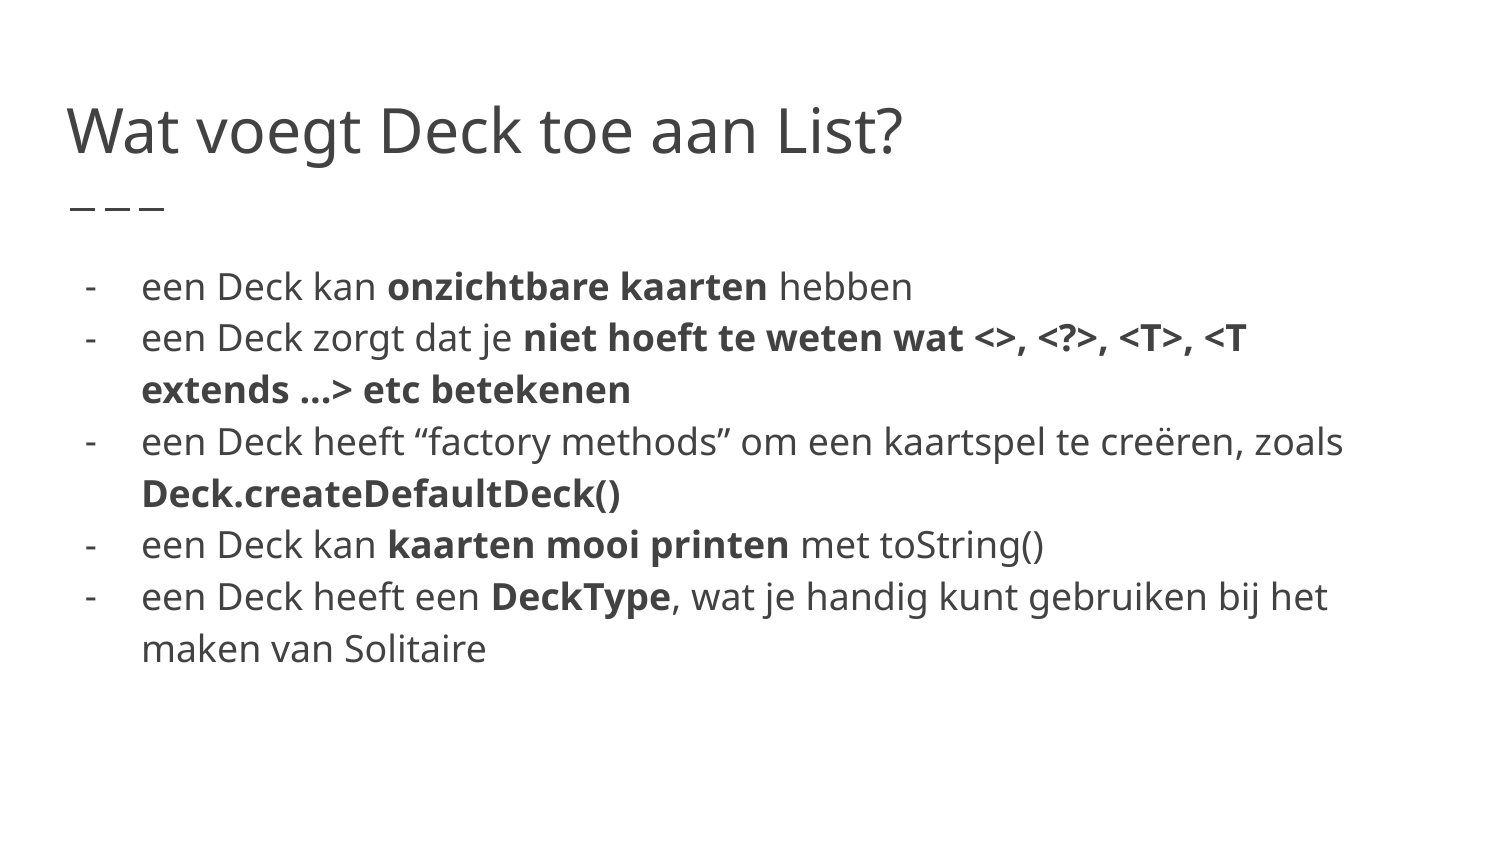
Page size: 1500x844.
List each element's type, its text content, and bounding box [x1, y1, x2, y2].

title Wat voegt Deck toe aan List? [51, 61, 1449, 182]
list een Deck kan onzichtbare kaarten hebben een Deck zorgt dat je niet hoeft te weten wat <>, <?>, <T>, <T extends ...> etc betekenen een Deck heeft “factory methods” om een kaartspel te creëren, zoals Deck.createDefaultDeck() een Deck kan kaarten mooi printen met toString() een Deck heeft een DeckType, wat je handig kunt gebruiken bij het maken van Solitaire [51, 240, 1449, 750]
